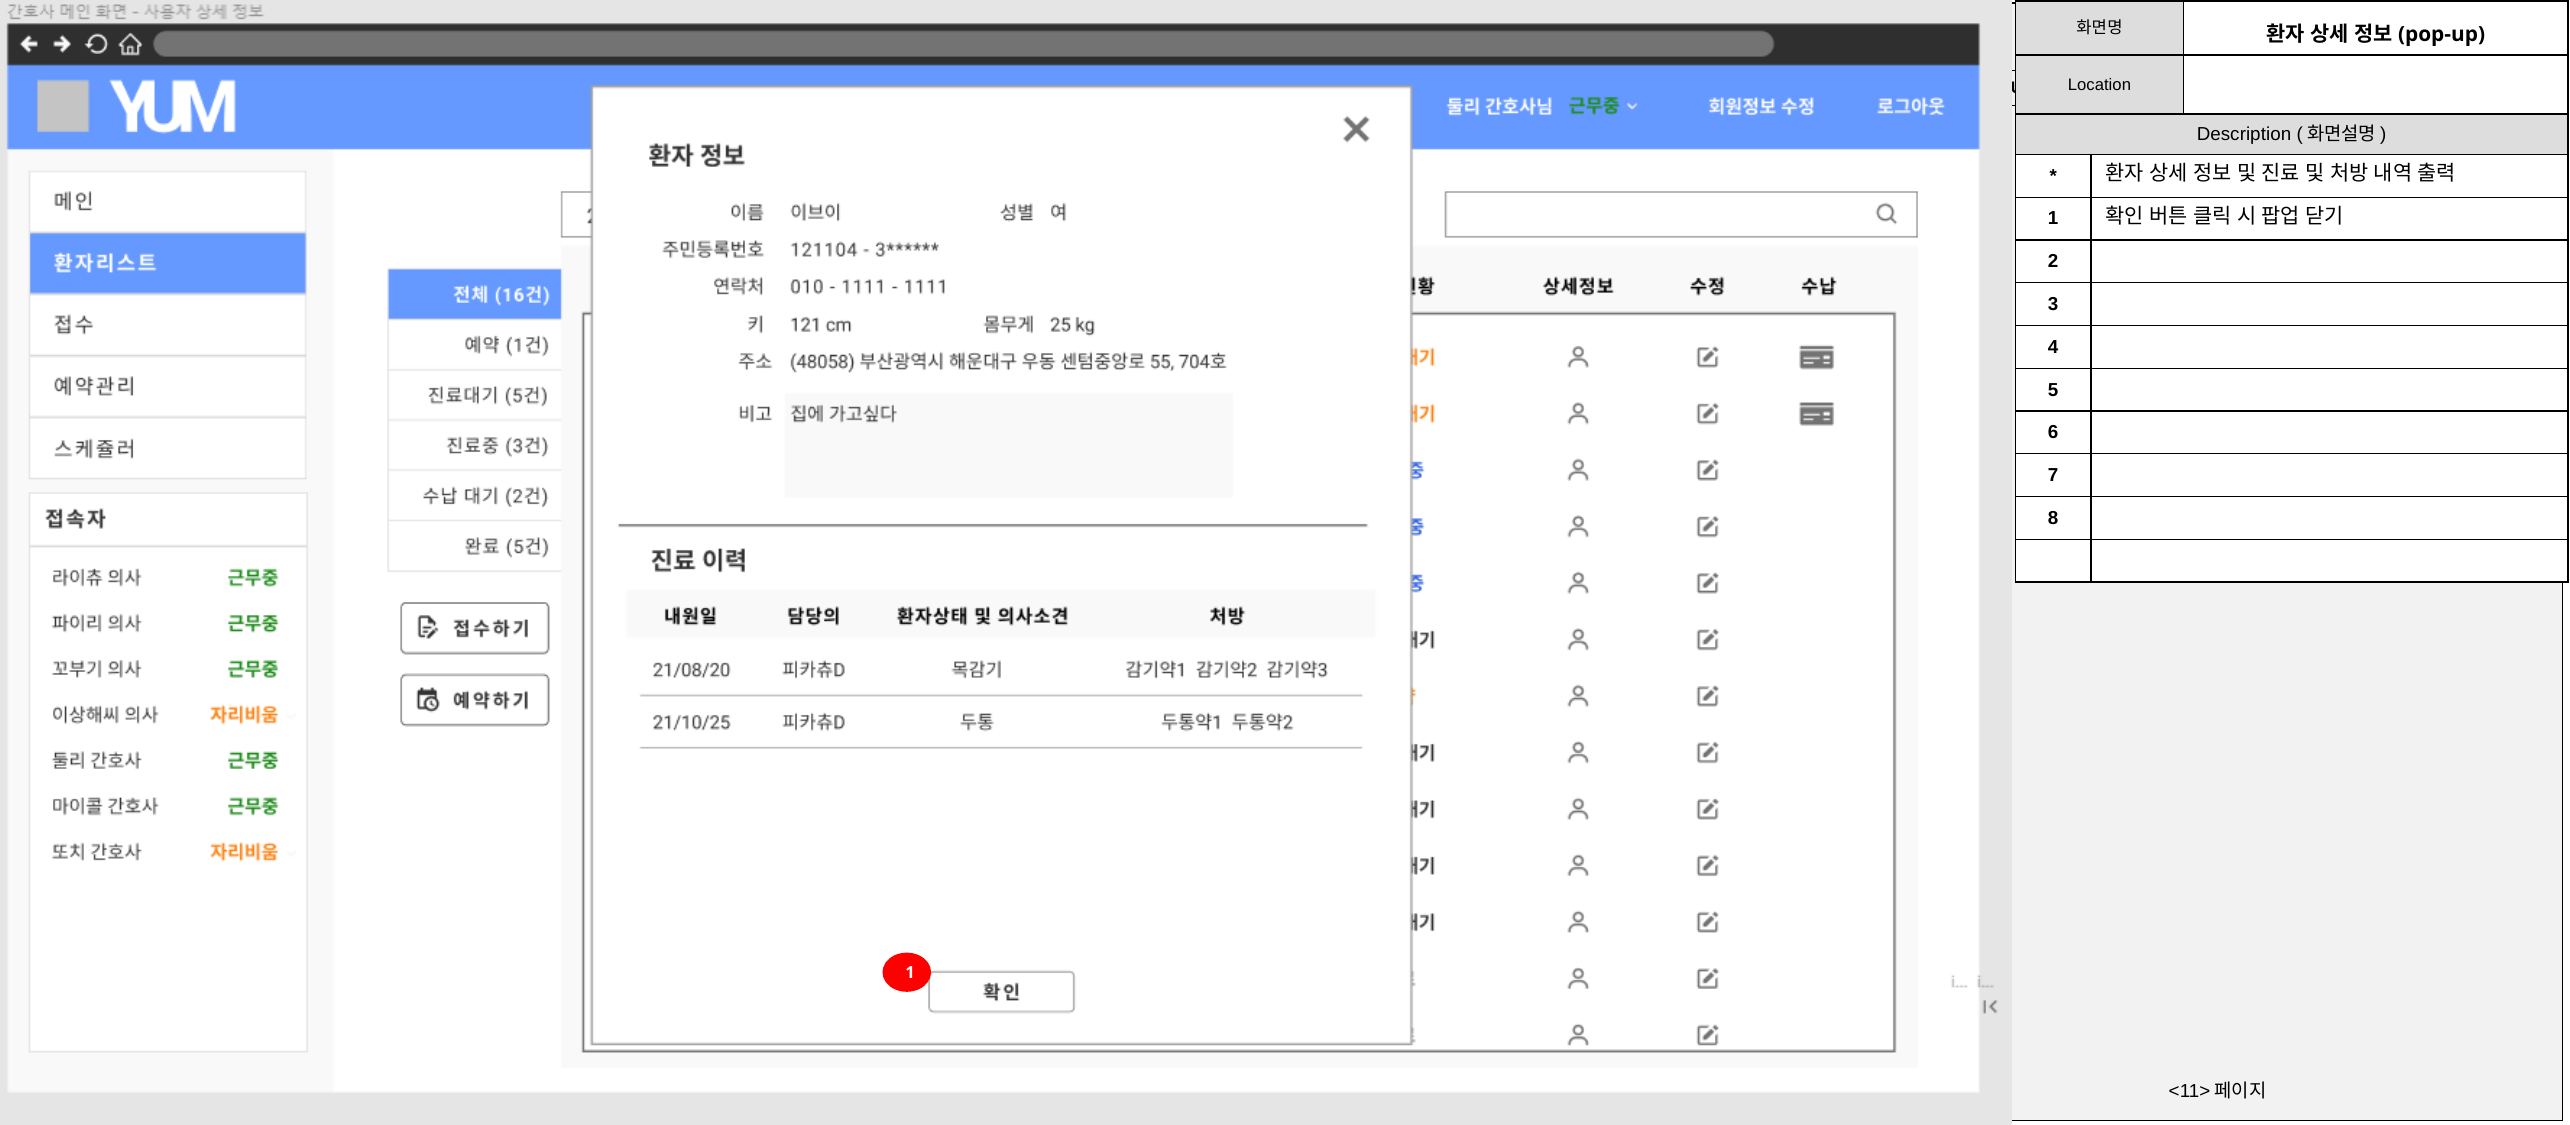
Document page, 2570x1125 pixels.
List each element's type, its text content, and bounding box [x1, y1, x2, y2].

table_cell [2092, 412, 2567, 453]
table_cell [2092, 497, 2567, 539]
table_cell [2092, 326, 2567, 368]
picture [0, 0, 2012, 1125]
table_cell [2184, 56, 2567, 113]
table_cell 6 [2016, 412, 2090, 453]
table_header 화면명 [2016, 2, 2183, 54]
table_cell [2092, 283, 2567, 325]
table_cell [2016, 540, 2090, 581]
table_cell * [2016, 155, 2090, 197]
table_cell Location [2016, 56, 2183, 113]
table_cell 환자 상세 정보 및 진료 및 처방 내역 출력 [2092, 155, 2567, 197]
table_cell 4 [2016, 326, 2090, 368]
table_cell [2092, 540, 2567, 581]
table_cell 1 [2016, 198, 2090, 239]
table_cell [2092, 369, 2567, 410]
table_cell 8 [2016, 497, 2090, 539]
table_cell [2092, 454, 2567, 496]
table_cell 3 [2016, 283, 2090, 325]
table_cell 확인 버튼 클릭 시 팝업 닫기 [2092, 198, 2567, 239]
table_cell 5 [2016, 369, 2090, 410]
table_header 환자 상세 정보(pop-up) [2184, 2, 2567, 54]
table_cell 2 [2016, 241, 2090, 282]
table_cell Description (화면설명) [2016, 115, 2567, 154]
table_cell [2092, 241, 2567, 282]
table_cell 7 [2016, 454, 2090, 496]
